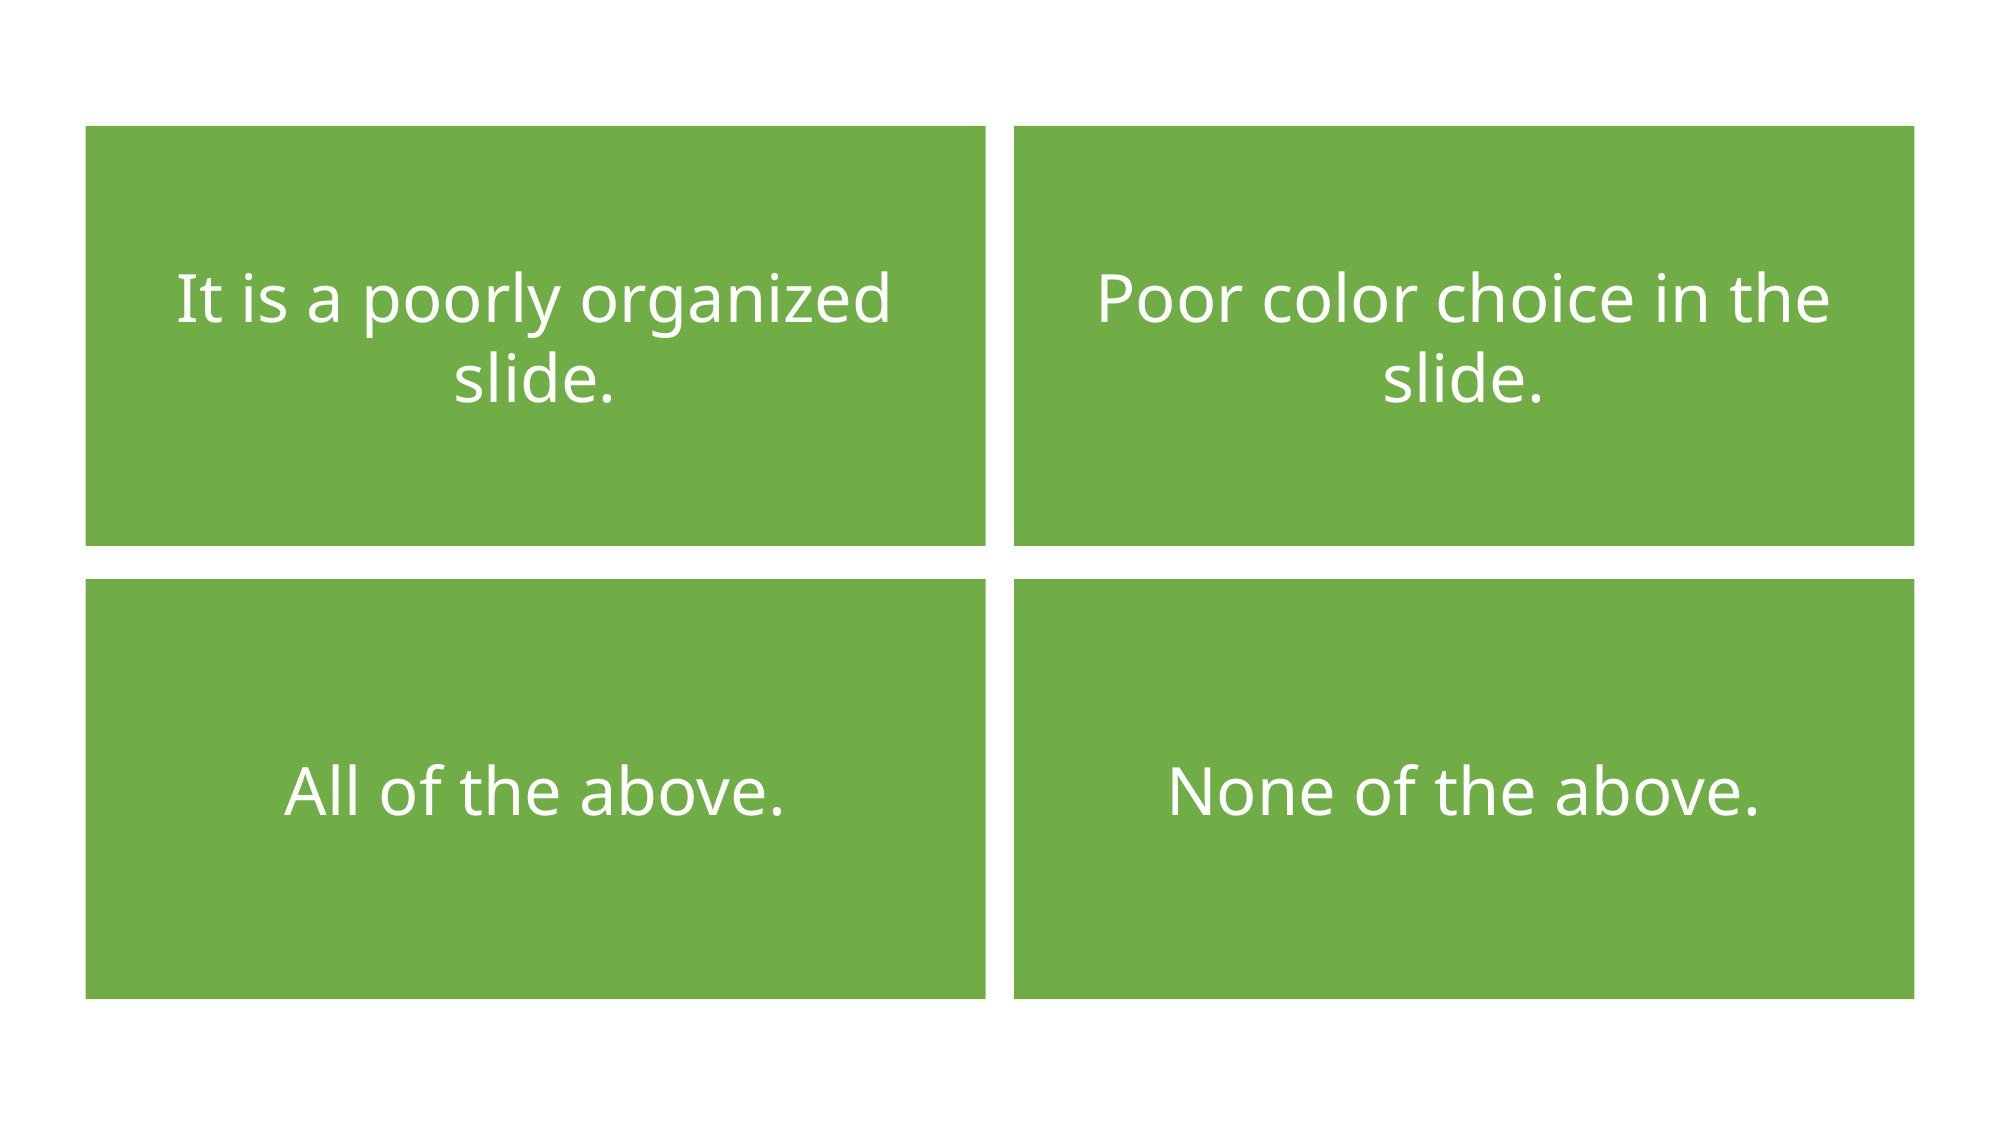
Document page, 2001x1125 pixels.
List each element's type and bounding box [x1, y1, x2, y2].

text_box [85, 125, 1915, 1000]
